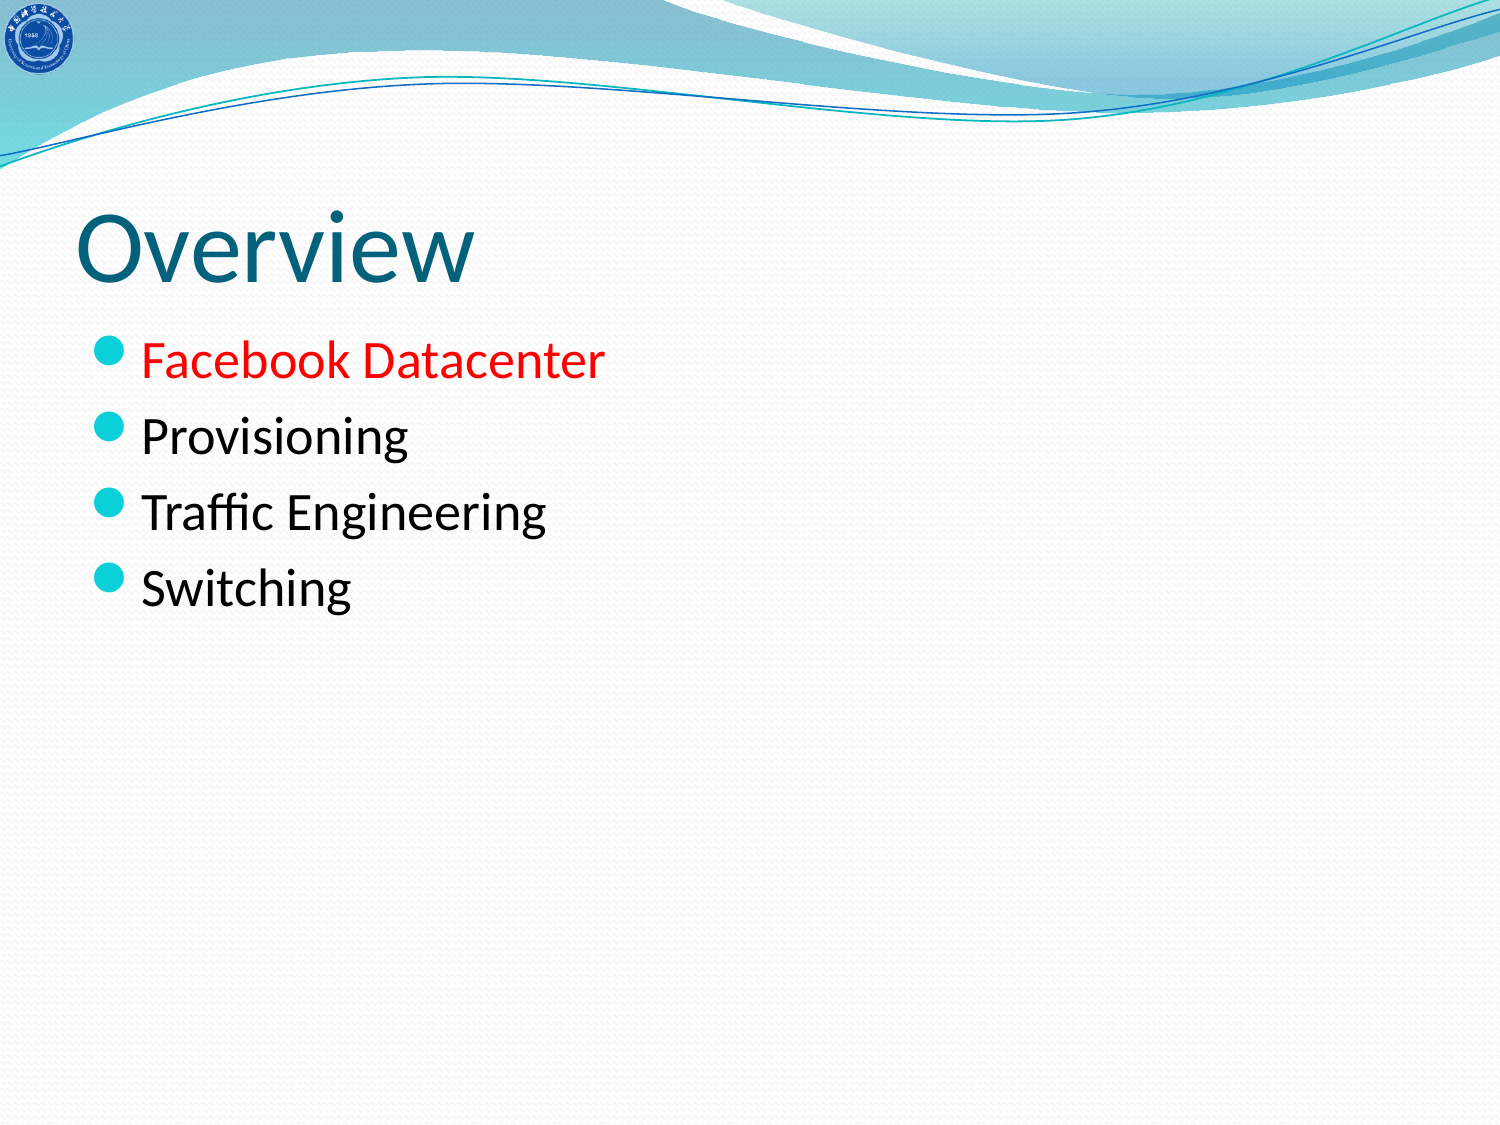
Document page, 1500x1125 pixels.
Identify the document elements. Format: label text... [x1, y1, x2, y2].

picture [0, 0, 77, 77]
title Overview [75, 115, 1425, 303]
list Facebook Datacenter Provisioning Traffic Engineering Switching [75, 317, 1425, 1038]
